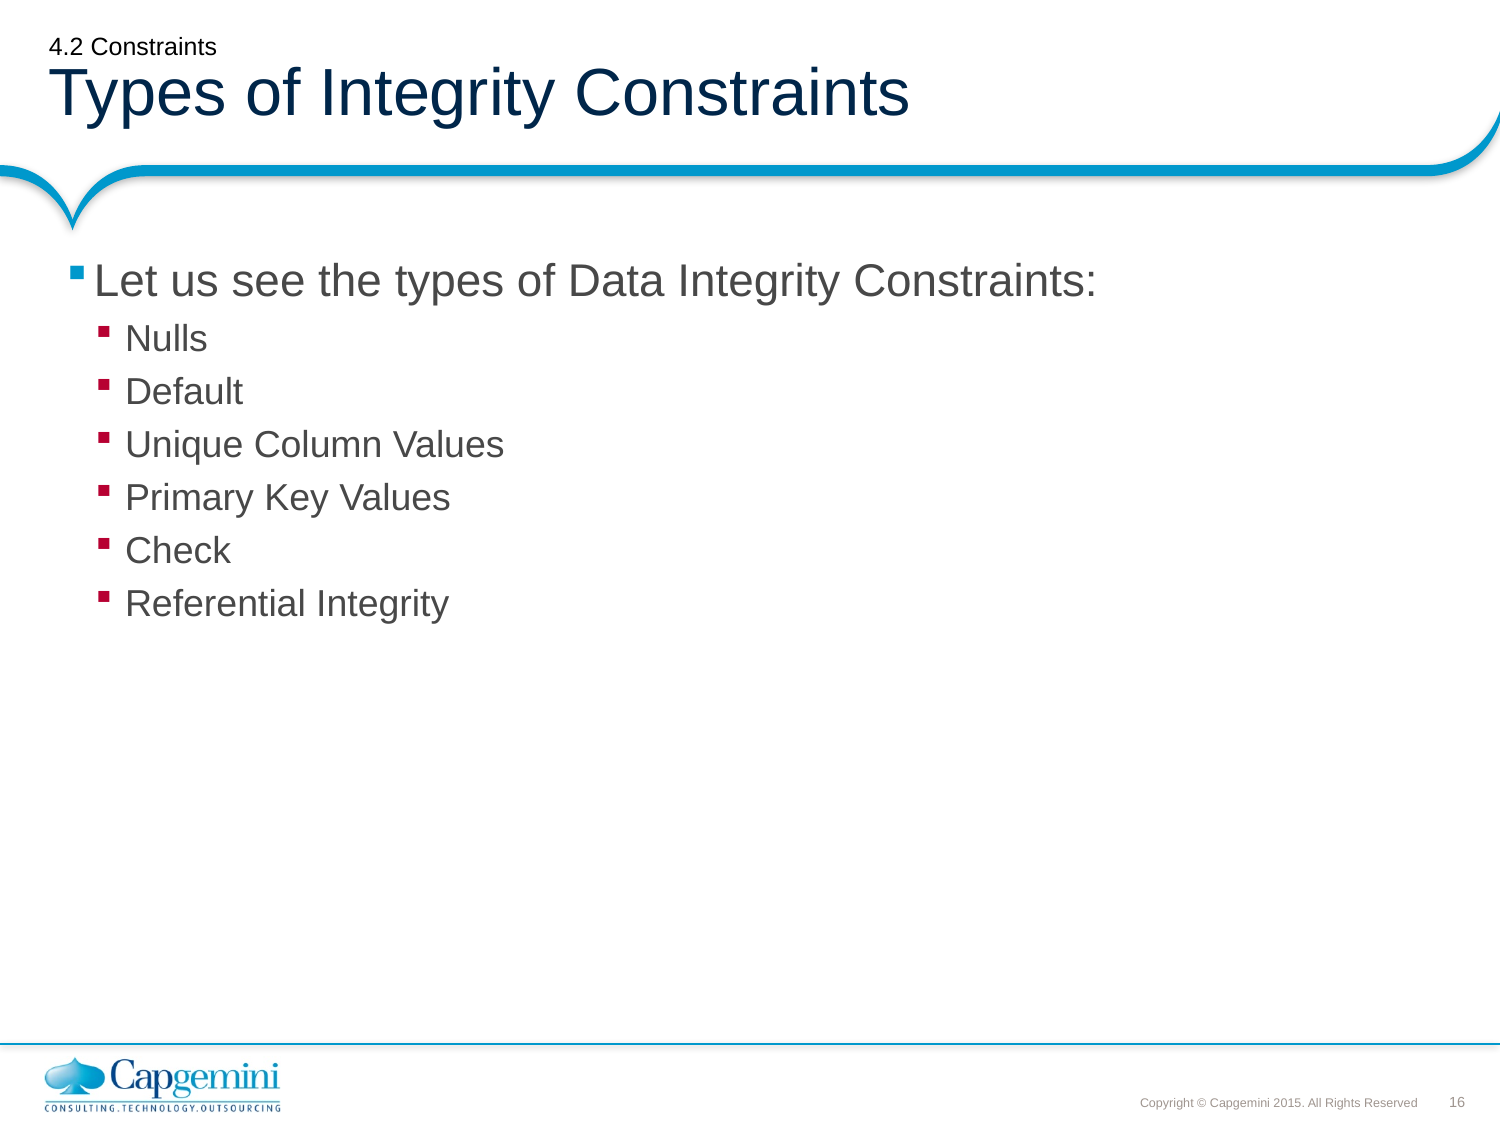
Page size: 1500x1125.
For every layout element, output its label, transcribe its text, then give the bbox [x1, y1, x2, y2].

title 4.2 Constraints Types of Integrity Constraints [0, 0, 1500, 165]
picture [44, 1056, 281, 1113]
list Let us see the types of Data Integrity Constraints: Nulls Default Unique Column Values Primary Key Values Check Referential Integrity [48, 245, 1500, 1007]
